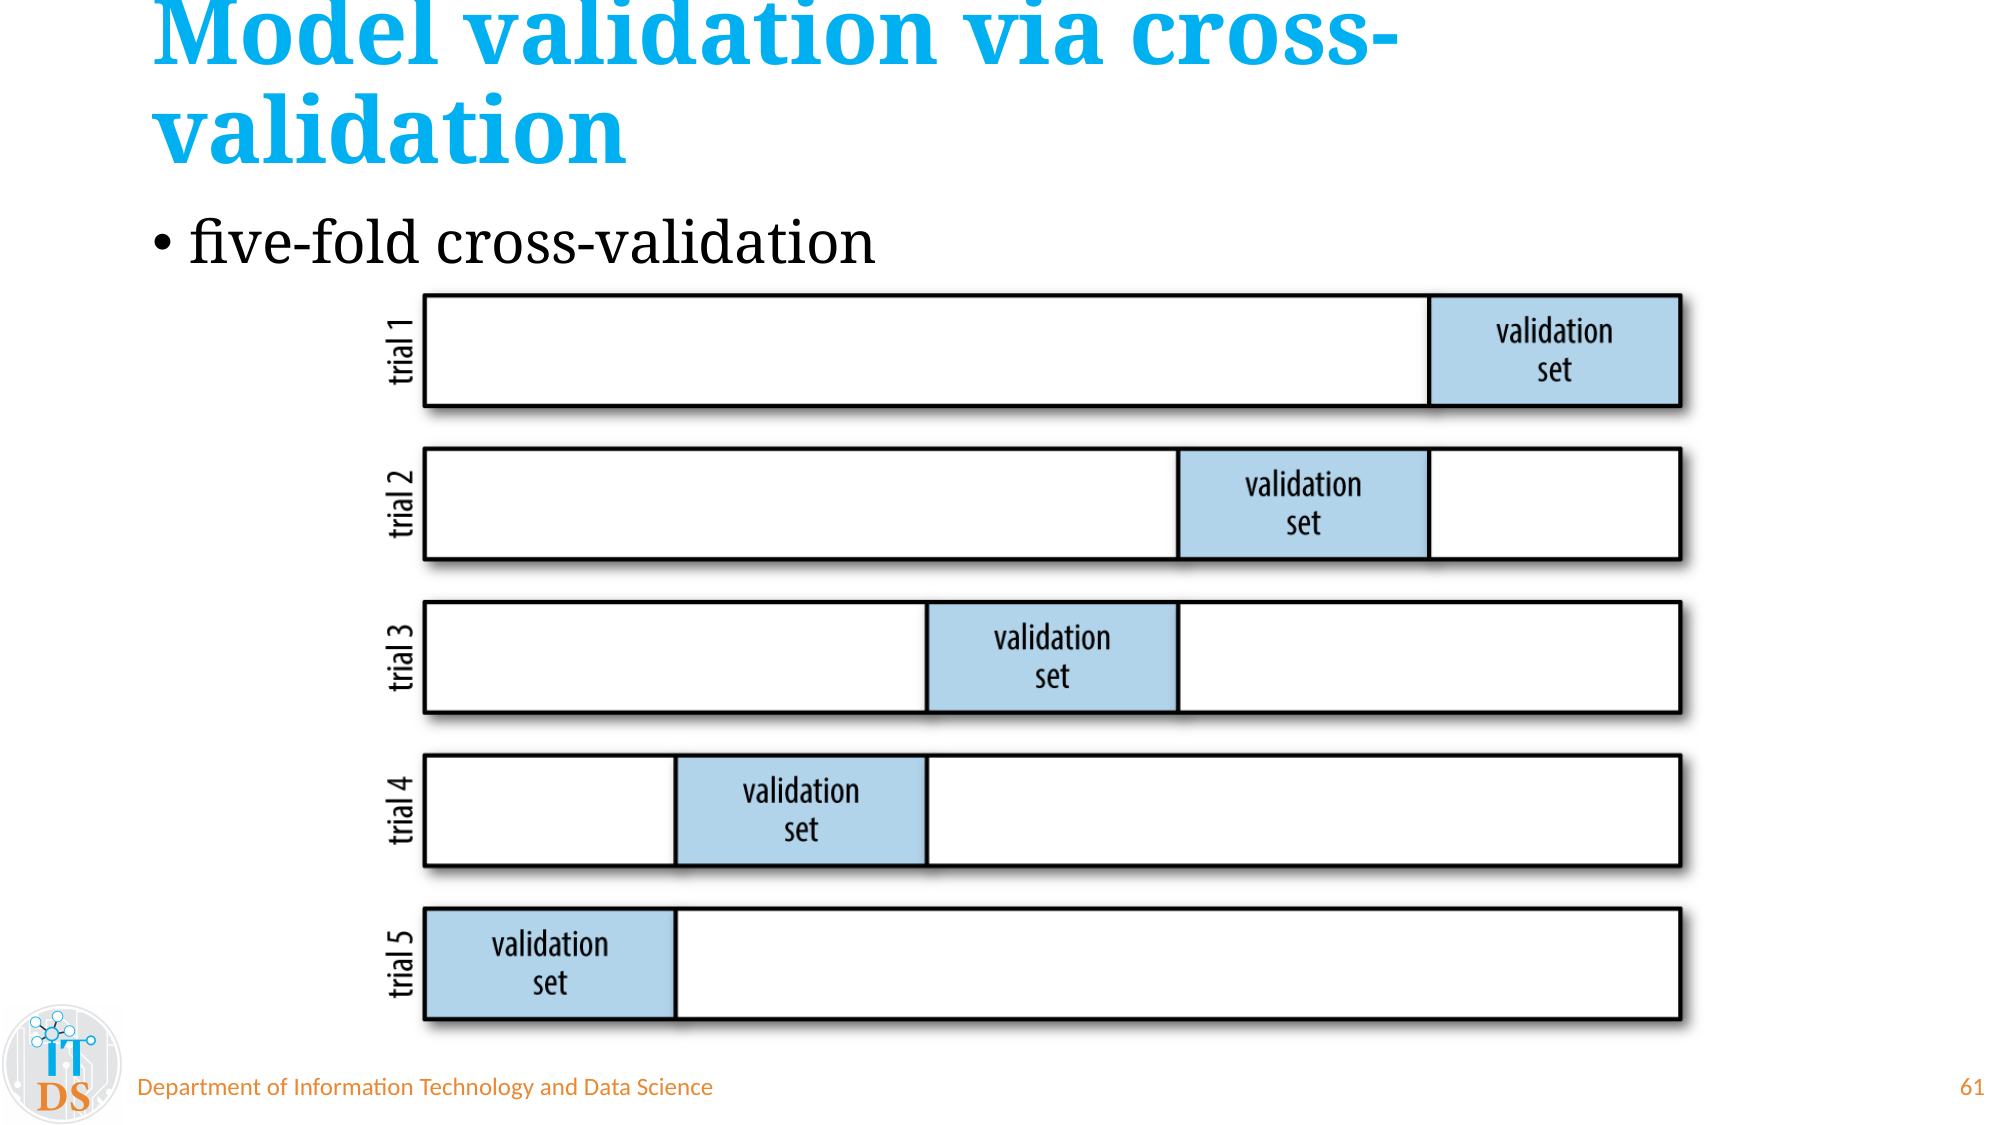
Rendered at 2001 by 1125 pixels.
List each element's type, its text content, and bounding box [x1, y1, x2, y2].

picture [2, 1004, 123, 1125]
picture [380, 281, 1708, 1047]
slide_number 61 [1550, 1063, 2000, 1124]
footer Department of Information Technology and Data Science [122, 1063, 798, 1124]
list five-fold cross-validation [137, 205, 1863, 308]
title Model validation via cross-validation [137, 3, 1863, 165]
